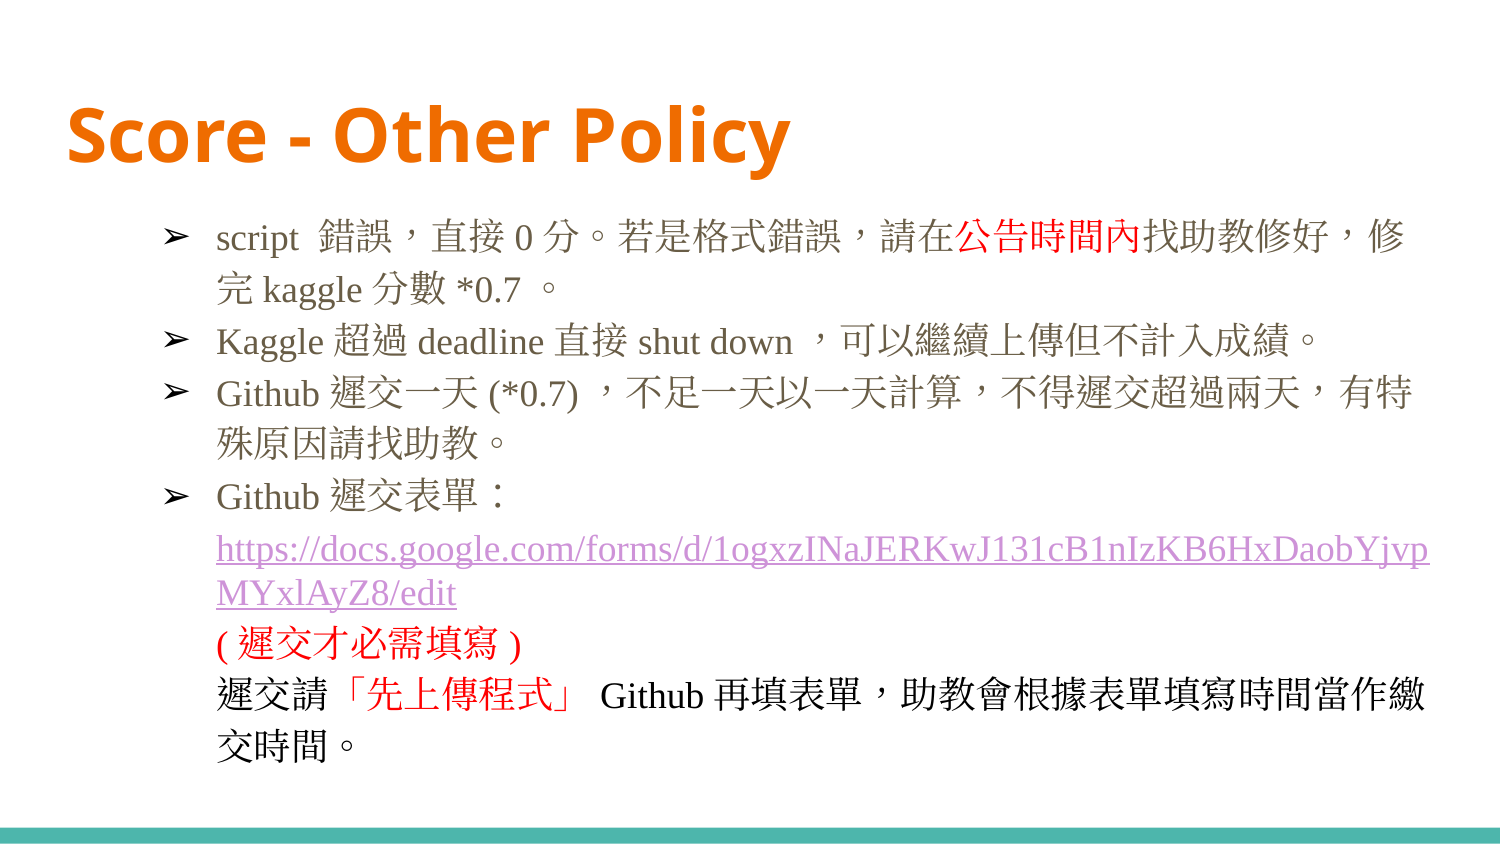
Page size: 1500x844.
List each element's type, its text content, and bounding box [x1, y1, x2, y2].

list script 錯誤，直接0分。若是格式錯誤，請在公告時間內找助教修好，修完kaggle分數*0.7。 Kaggle超過deadline直接shut down，可以繼續上傳但不計入成績。 Github遲交一天(*0.7)，不足一天以一天計算，不得遲交超過兩天，有特殊原因請找助教。 Github遲交表單：https://docs.google.com/forms/d/1ogxzINaJERKwJ131cB1nIzKB6HxDaobYjvpMYxlAyZ8/edit(遲交才必需填寫) 遲交請「先上傳程式」Github再填表單，助教會根據表單填寫時間當作繳交時間。 [51, 189, 1449, 788]
title Score - Other Policy [51, 72, 1449, 189]
